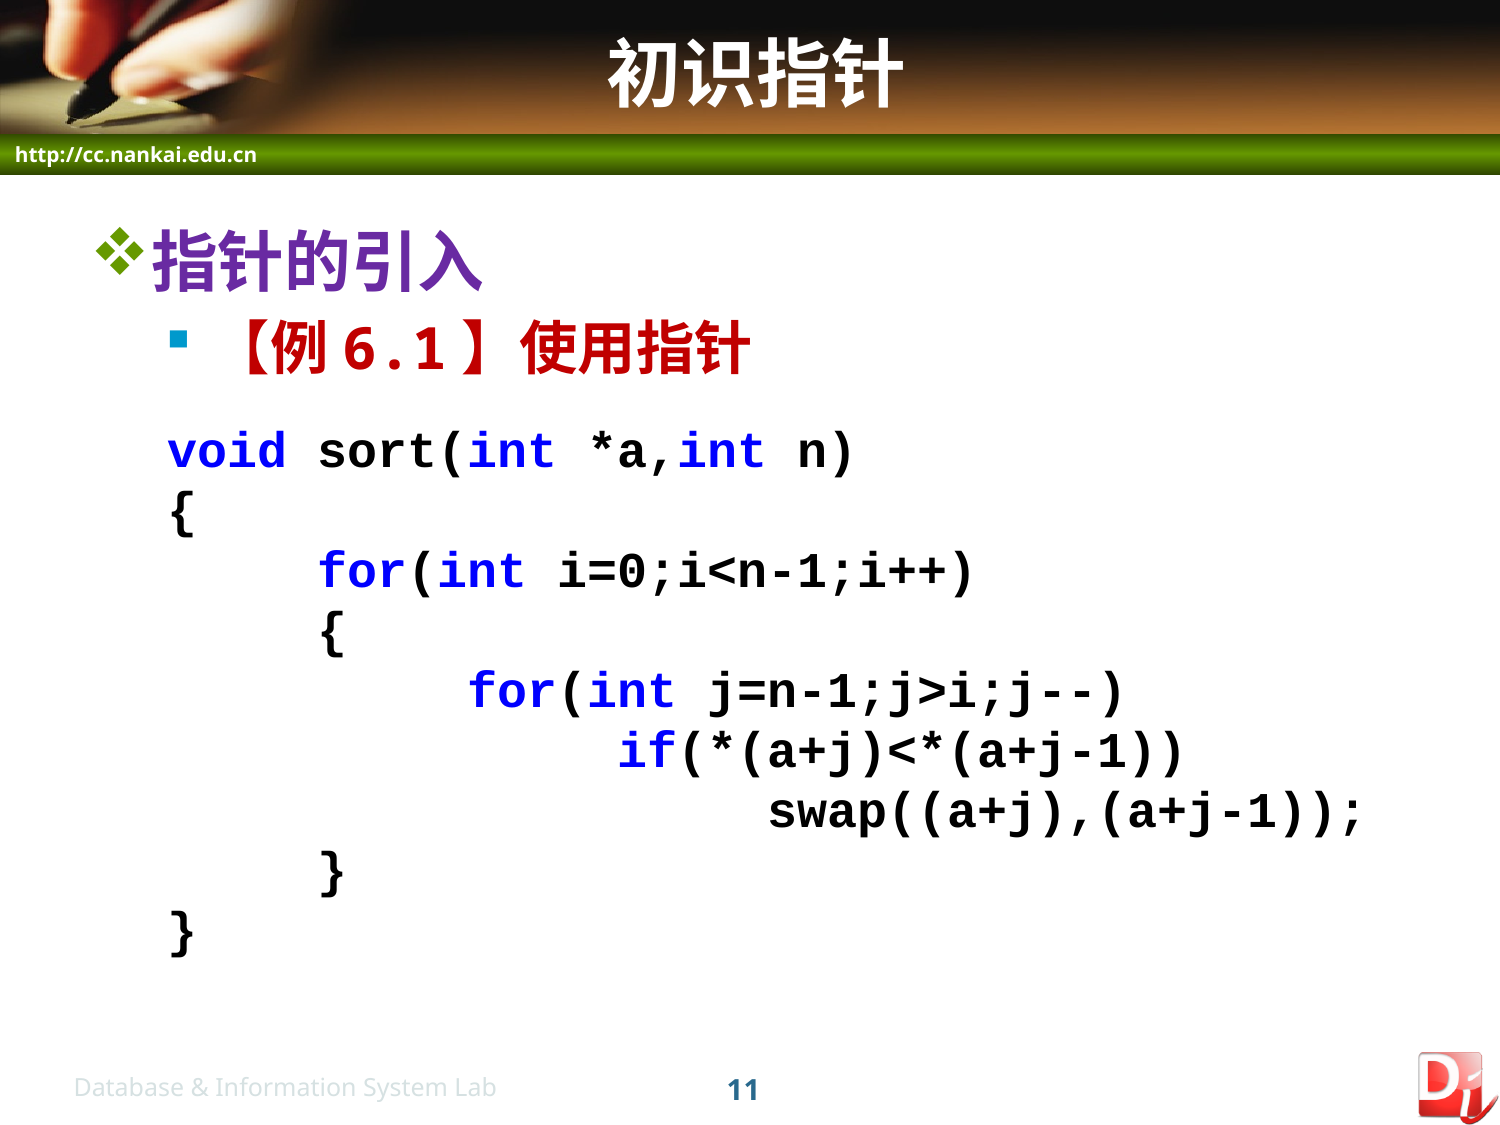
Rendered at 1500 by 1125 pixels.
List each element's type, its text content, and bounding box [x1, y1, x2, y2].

picture [0, 0, 1500, 134]
text_box void sort(int *a,int n) { for(int i=0;i<n-1;i++) { for(int j=n-1;j>i;j--) if(*(a+j)<*(a+j-1)) swap((a+j),(a+j-1)); } } [152, 410, 1442, 965]
slide_number 11 [607, 1063, 880, 1112]
title 初识指针 [74, 24, 1438, 118]
picture [1417, 1052, 1500, 1125]
footer Database & Information System Lab [58, 1064, 598, 1114]
list 指针的引入 【例6.1】使用指针 [74, 212, 1413, 434]
